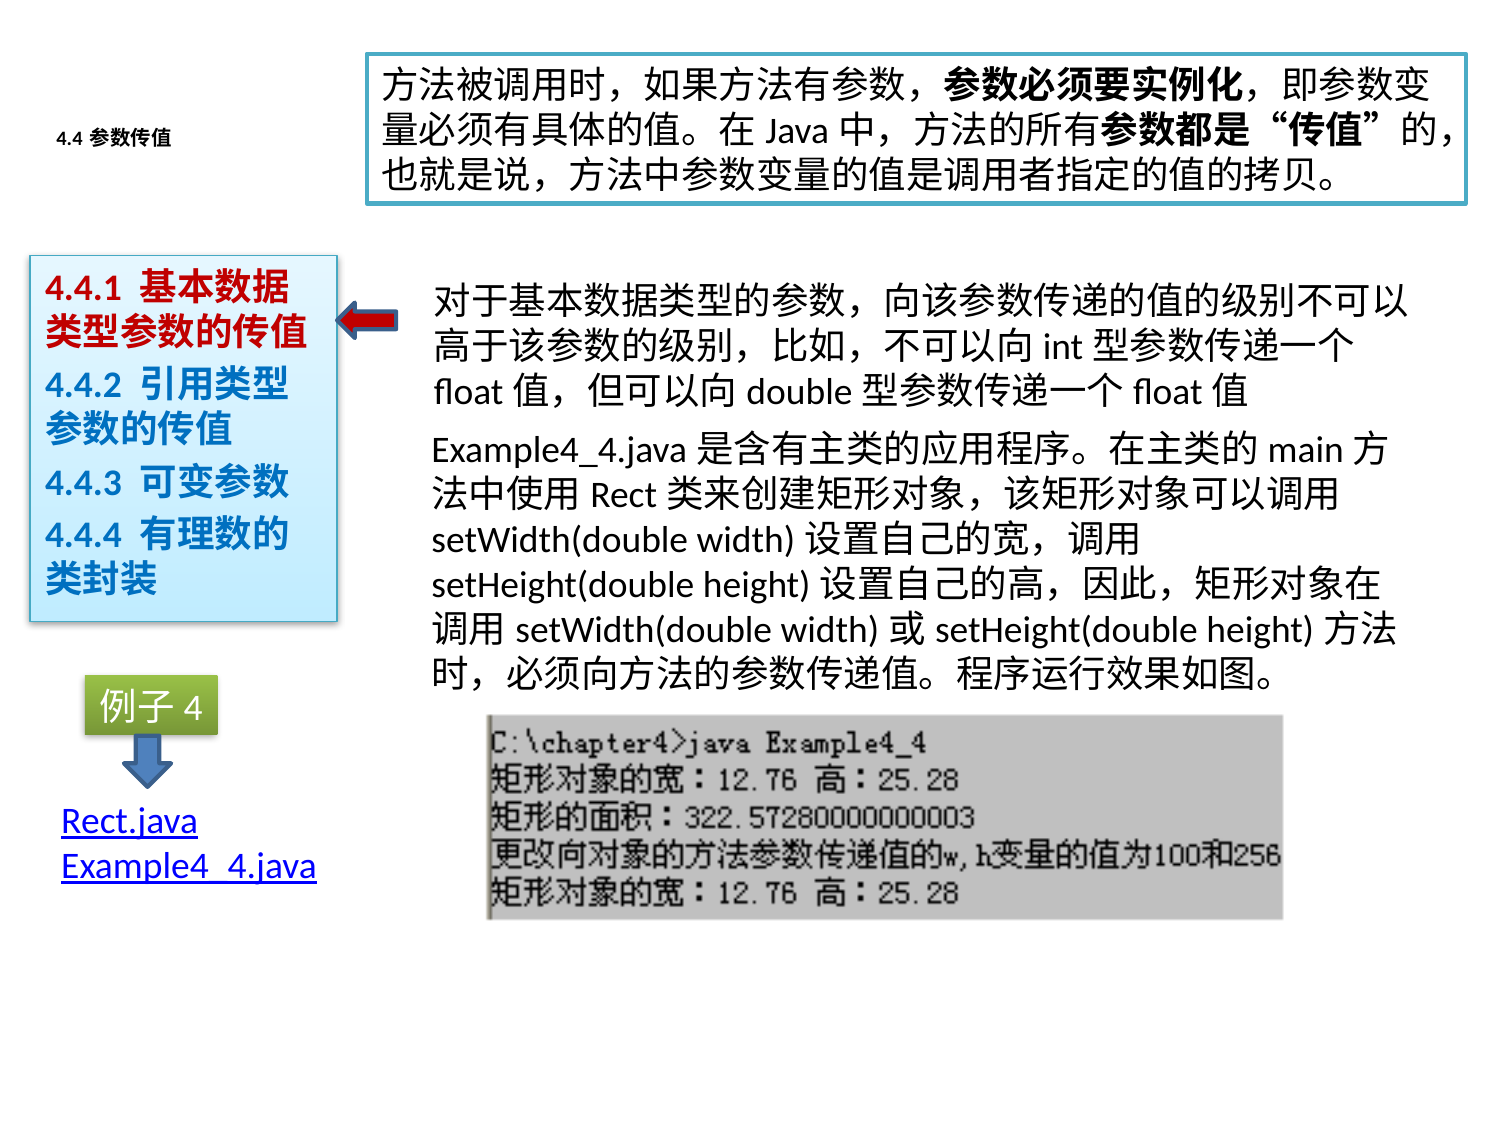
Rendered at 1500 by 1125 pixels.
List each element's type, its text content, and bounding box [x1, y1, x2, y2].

text_box Example4_4.java是含有主类的应用程序。在主类的main方法中使用Rect类来创建矩形对象，该矩形对象可以调用setWidth(double width)设置自己的宽，调用setHeight(double height)设置自己的高，因此，矩形对象在调用setWidth(double width)或setHeight(double height)方法时，必须向方法的参数传递值。程序运行效果如图。 [416, 417, 1418, 703]
text_box 例子4 [84, 675, 218, 735]
text_box 方法被调用时，如果方法有参数，参数必须要实例化，即参数变量必须有具体的值。在Java中，方法的所有参数都是“传值”的，也就是说，方法中参数变量的值是调用者指定的值的拷贝。 [365, 52, 1468, 206]
text_box [121, 733, 174, 788]
title 4.4 参数传值 [41, 117, 715, 217]
list 4.4.1 基本数据类型参数的传值 4.4.2 引用类型参数的传值 4.4.3 可变参数 4.4.4 有理数的类封装 [29, 255, 338, 622]
picture [474, 705, 1292, 934]
text_box [334, 300, 399, 340]
text_box Rect.java Example4_4.java [46, 788, 363, 894]
text_box 对于基本数据类型的参数，向该参数传递的值的级别不可以高于该参数的级别，比如，不可以向int型参数传递一个float值，但可以向double型参数传递一个float值 [419, 269, 1435, 420]
